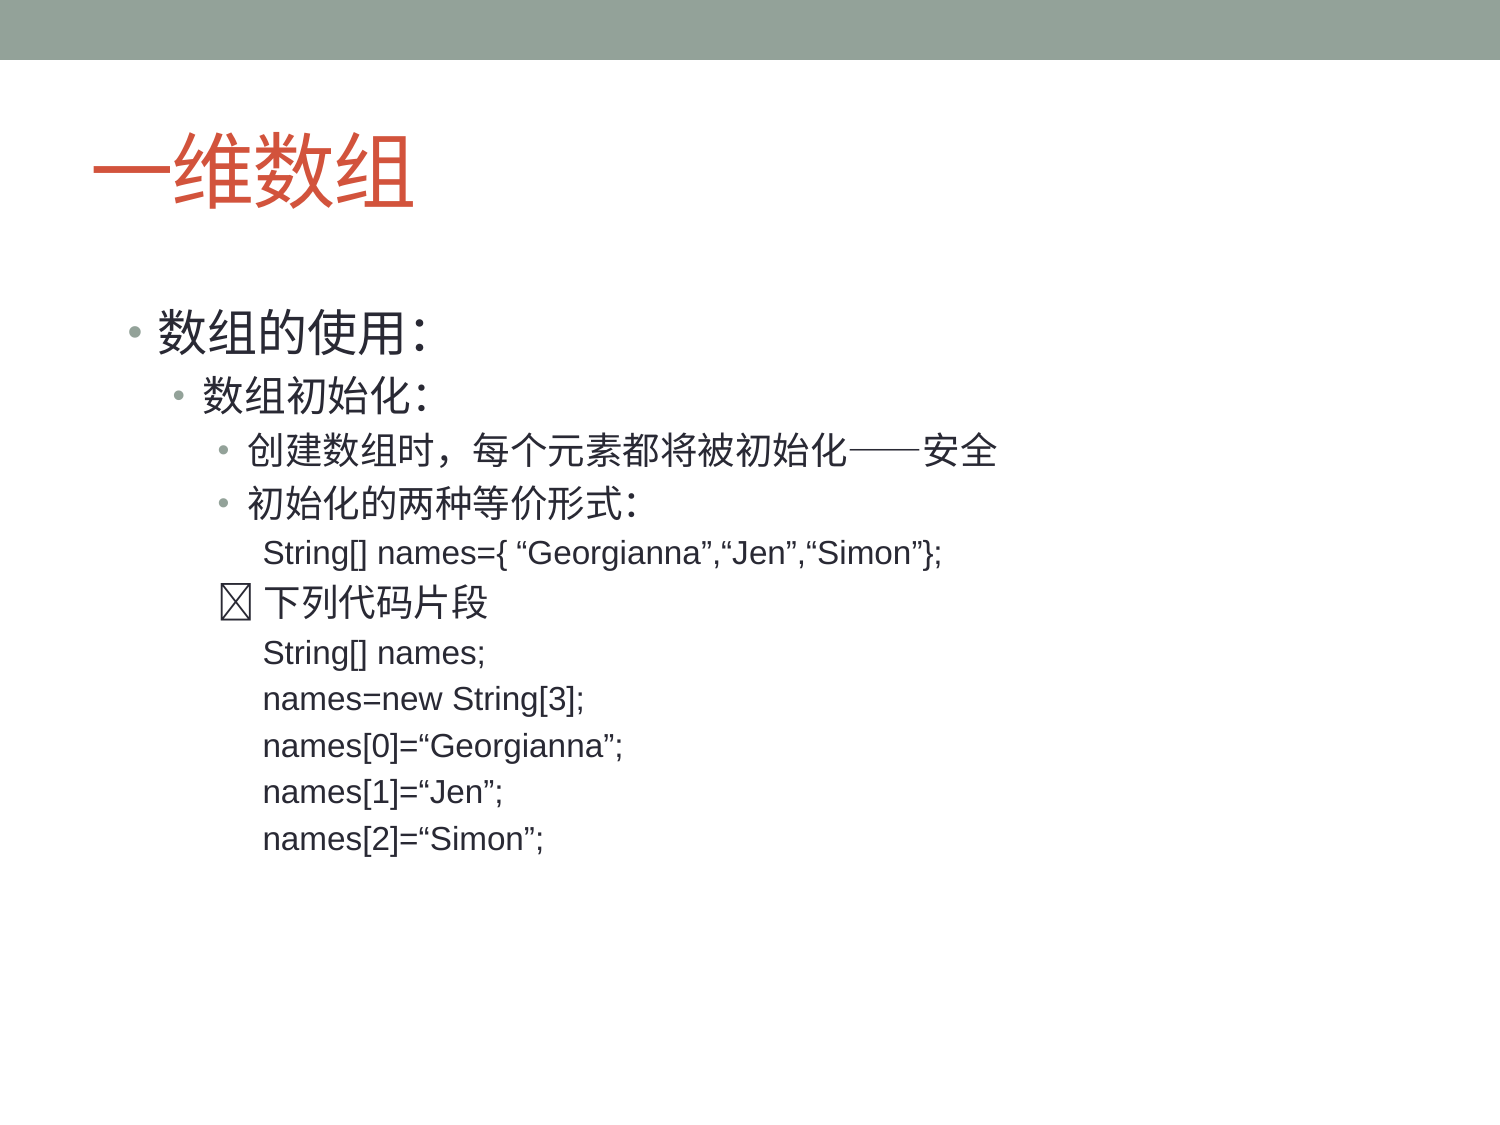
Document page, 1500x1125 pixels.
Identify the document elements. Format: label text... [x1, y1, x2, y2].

title 一维数组 [75, 87, 1425, 250]
list 数组的使用： 数组初始化： 创建数组时，每个元素都将被初始化——安全 初始化的两种等价形式： String[] names={ “Georgianna”,“Jen”,“Simon”}; 下列代码片段 String[] names; names=new String[3]; names[0]=“Georgianna”; names[1]=“Jen”; names[2]=“Simon”; [112, 294, 1425, 970]
